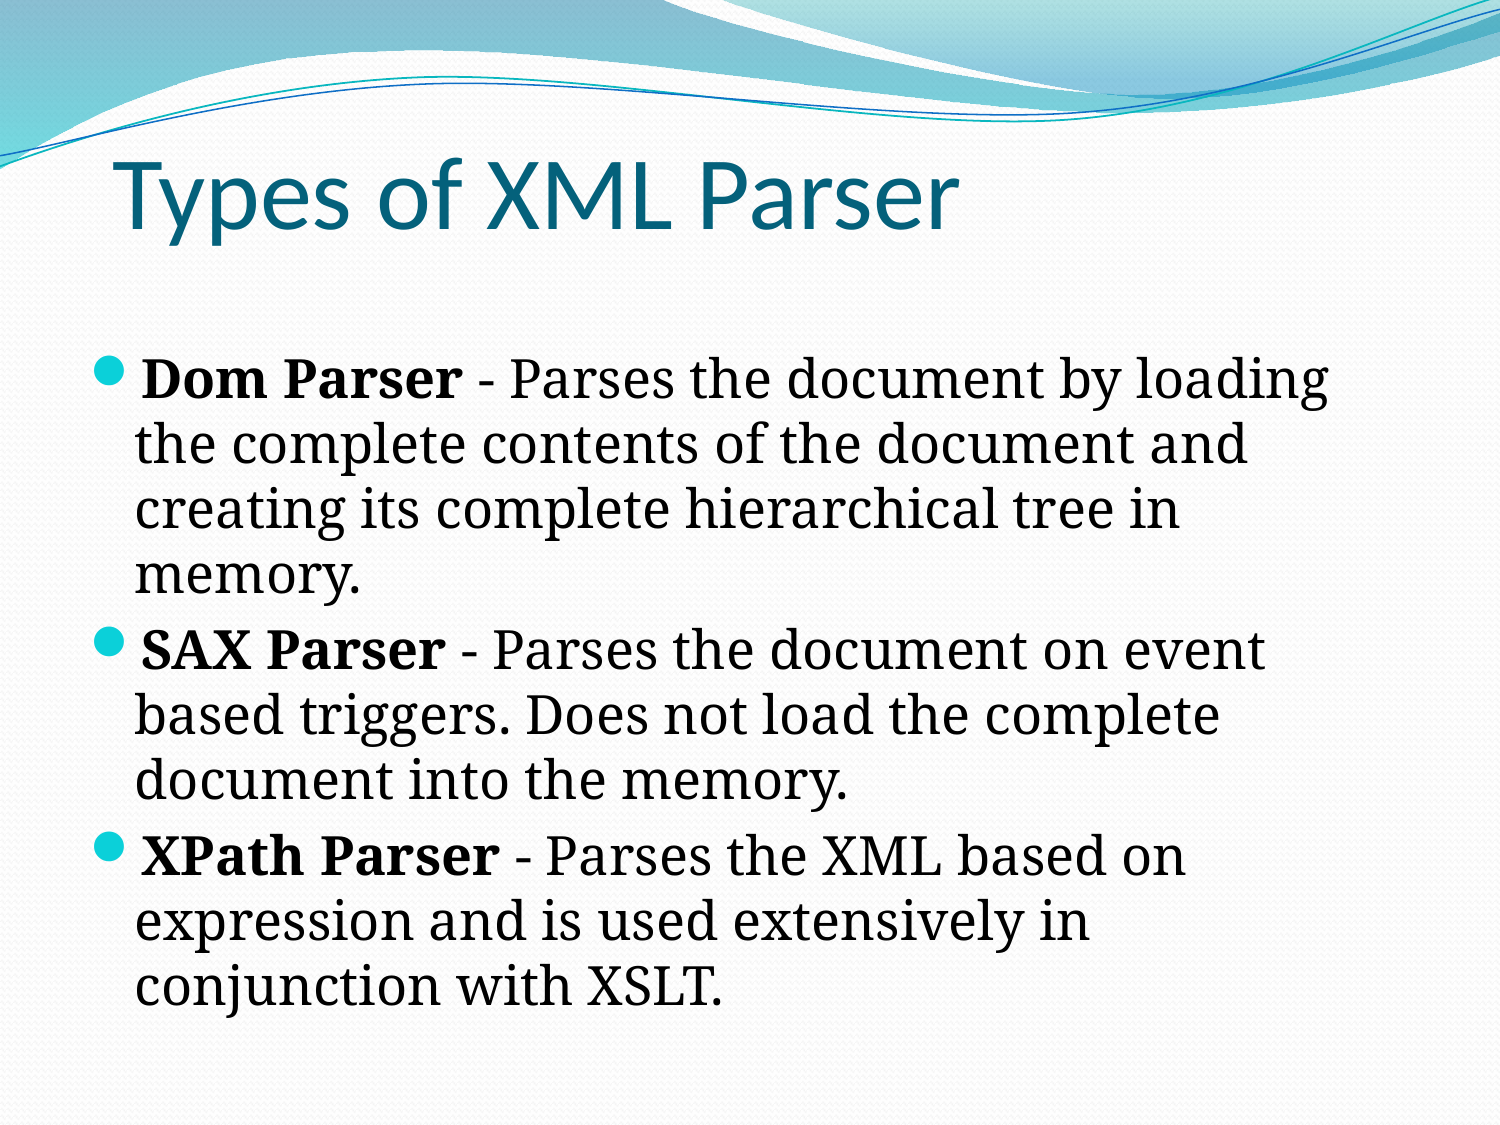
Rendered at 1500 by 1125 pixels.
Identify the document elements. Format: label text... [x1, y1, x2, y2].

list Dom Parser - Parses the document by loading the complete contents of the document and creating its complete hierarchical tree in memory. SAX Parser - Parses the document on event based triggers. Does not load the complete document into the memory. XPath Parser - Parses the XML based on expression and is used extensively in conjunction with XSLT. [75, 337, 1425, 945]
title Types of XML Parser [112, 115, 1138, 250]
